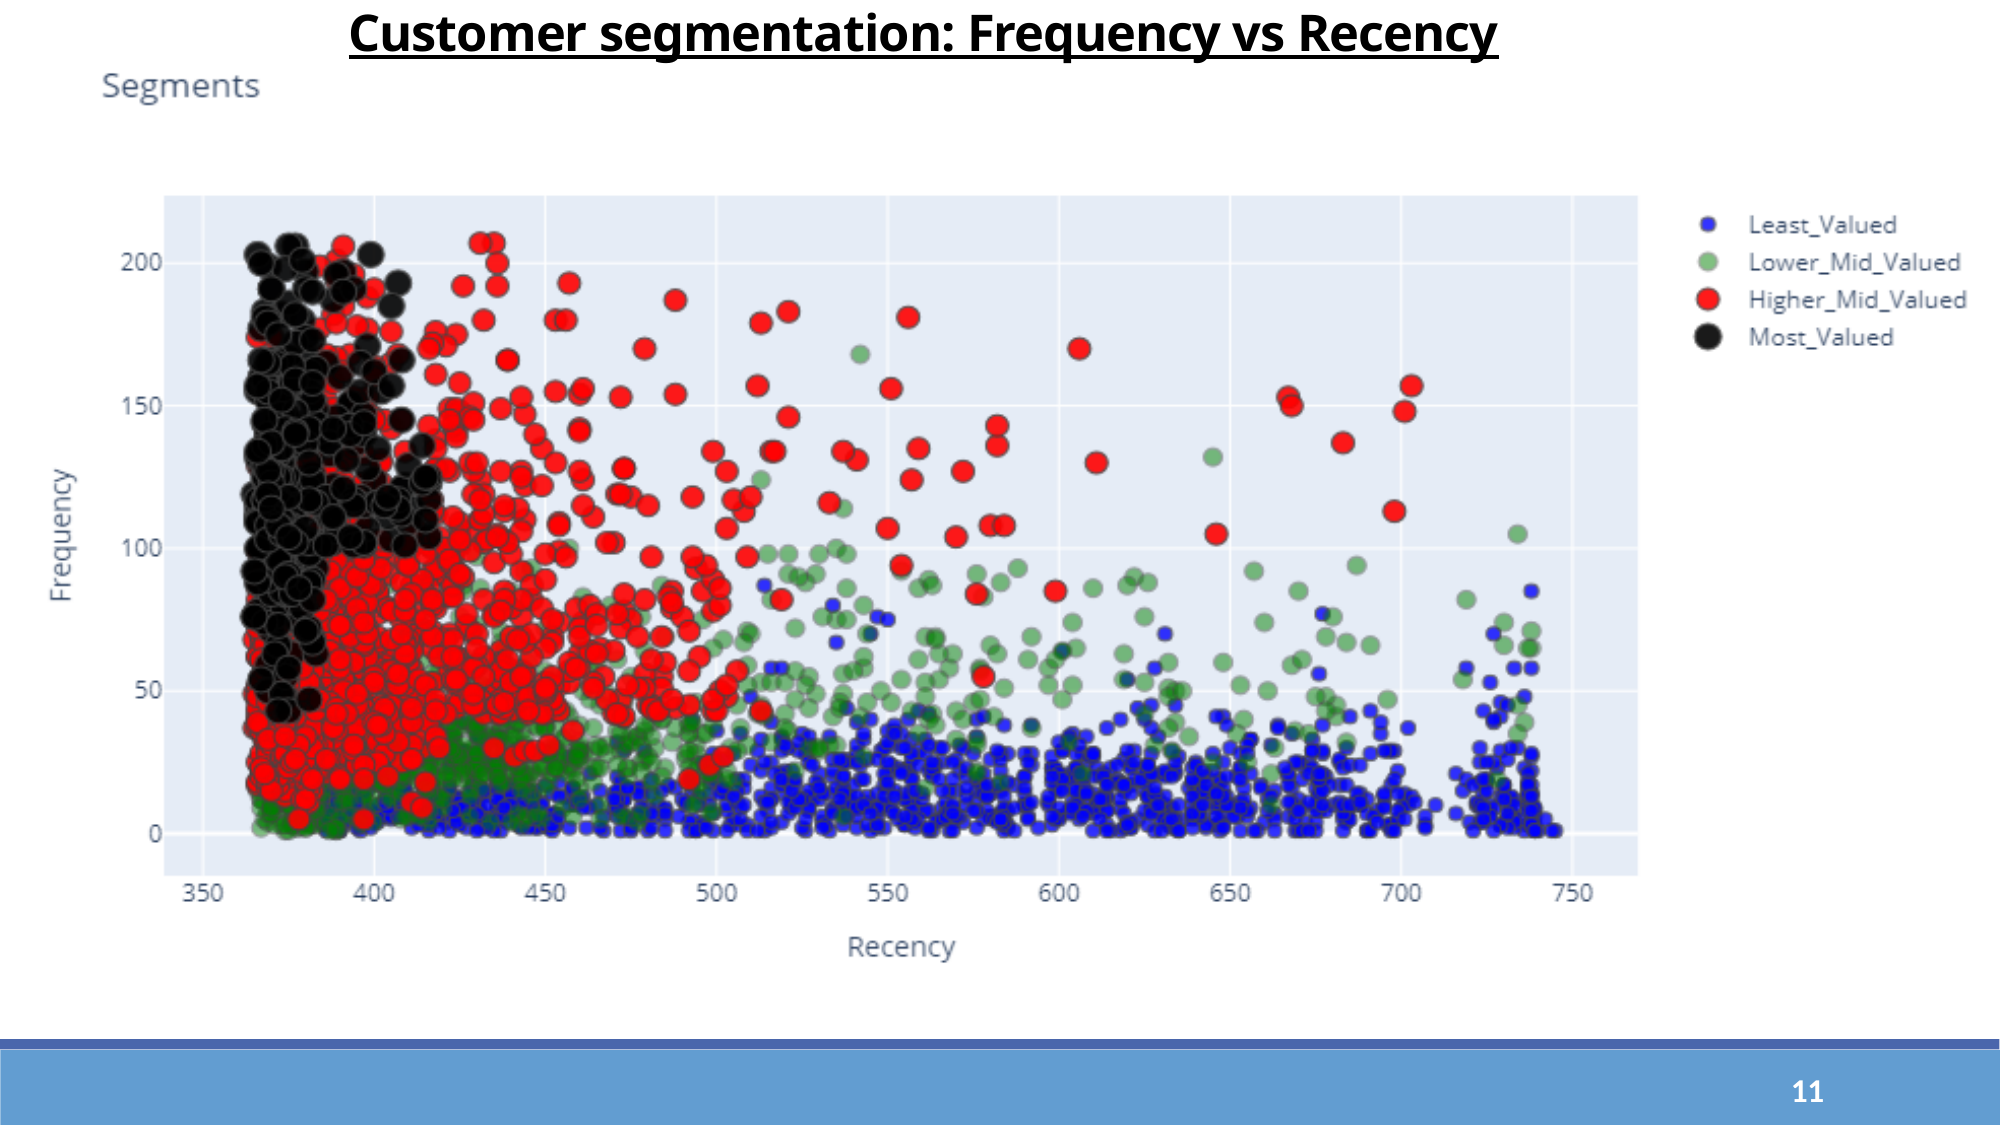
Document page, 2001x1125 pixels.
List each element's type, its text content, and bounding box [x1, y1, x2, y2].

slide_number 11 [1624, 1059, 1840, 1120]
picture [2, 0, 2000, 1035]
